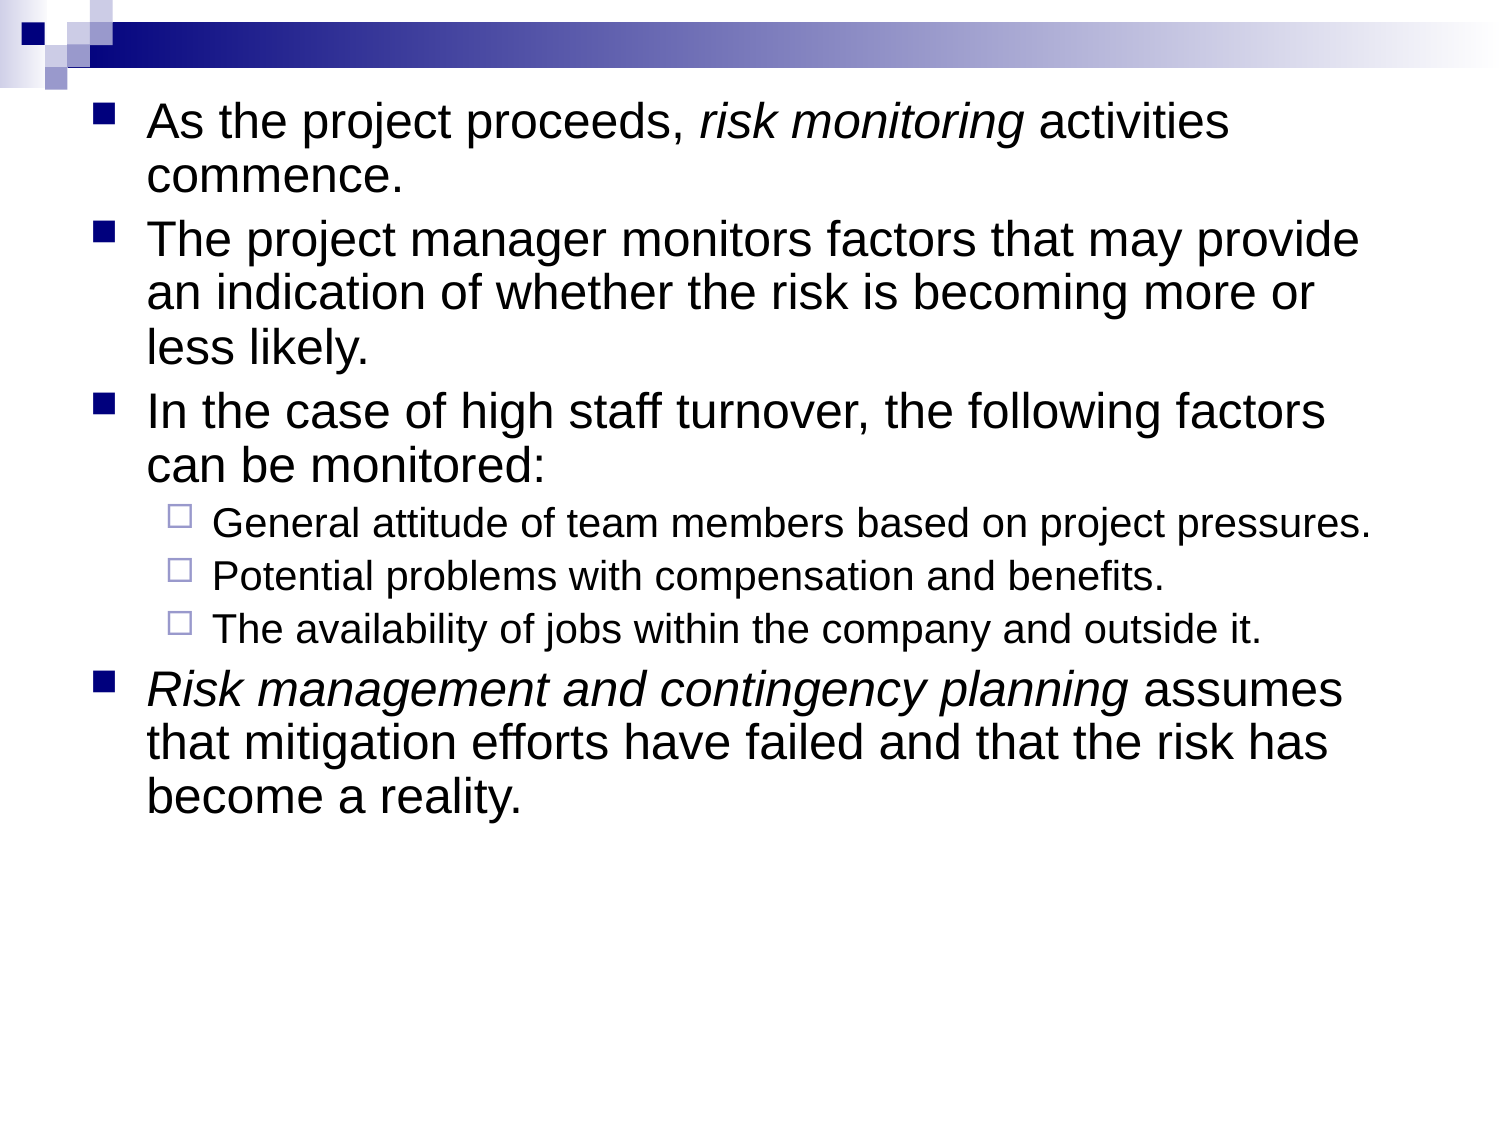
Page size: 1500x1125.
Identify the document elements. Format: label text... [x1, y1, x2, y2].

list As the project proceeds, risk monitoring activities commence. The project manager monitors factors that may provide an indication of whether the risk is becoming more or less likely. In the case of high staff turnover, the following factors can be monitored: General attitude of team members based on project pressures. Potential problems with compensation and benefits. The availability of jobs within the company and outside it. Risk management and contingency planning assumes that mitigation efforts have failed and that the risk has become a reality. [74, 87, 1426, 863]
